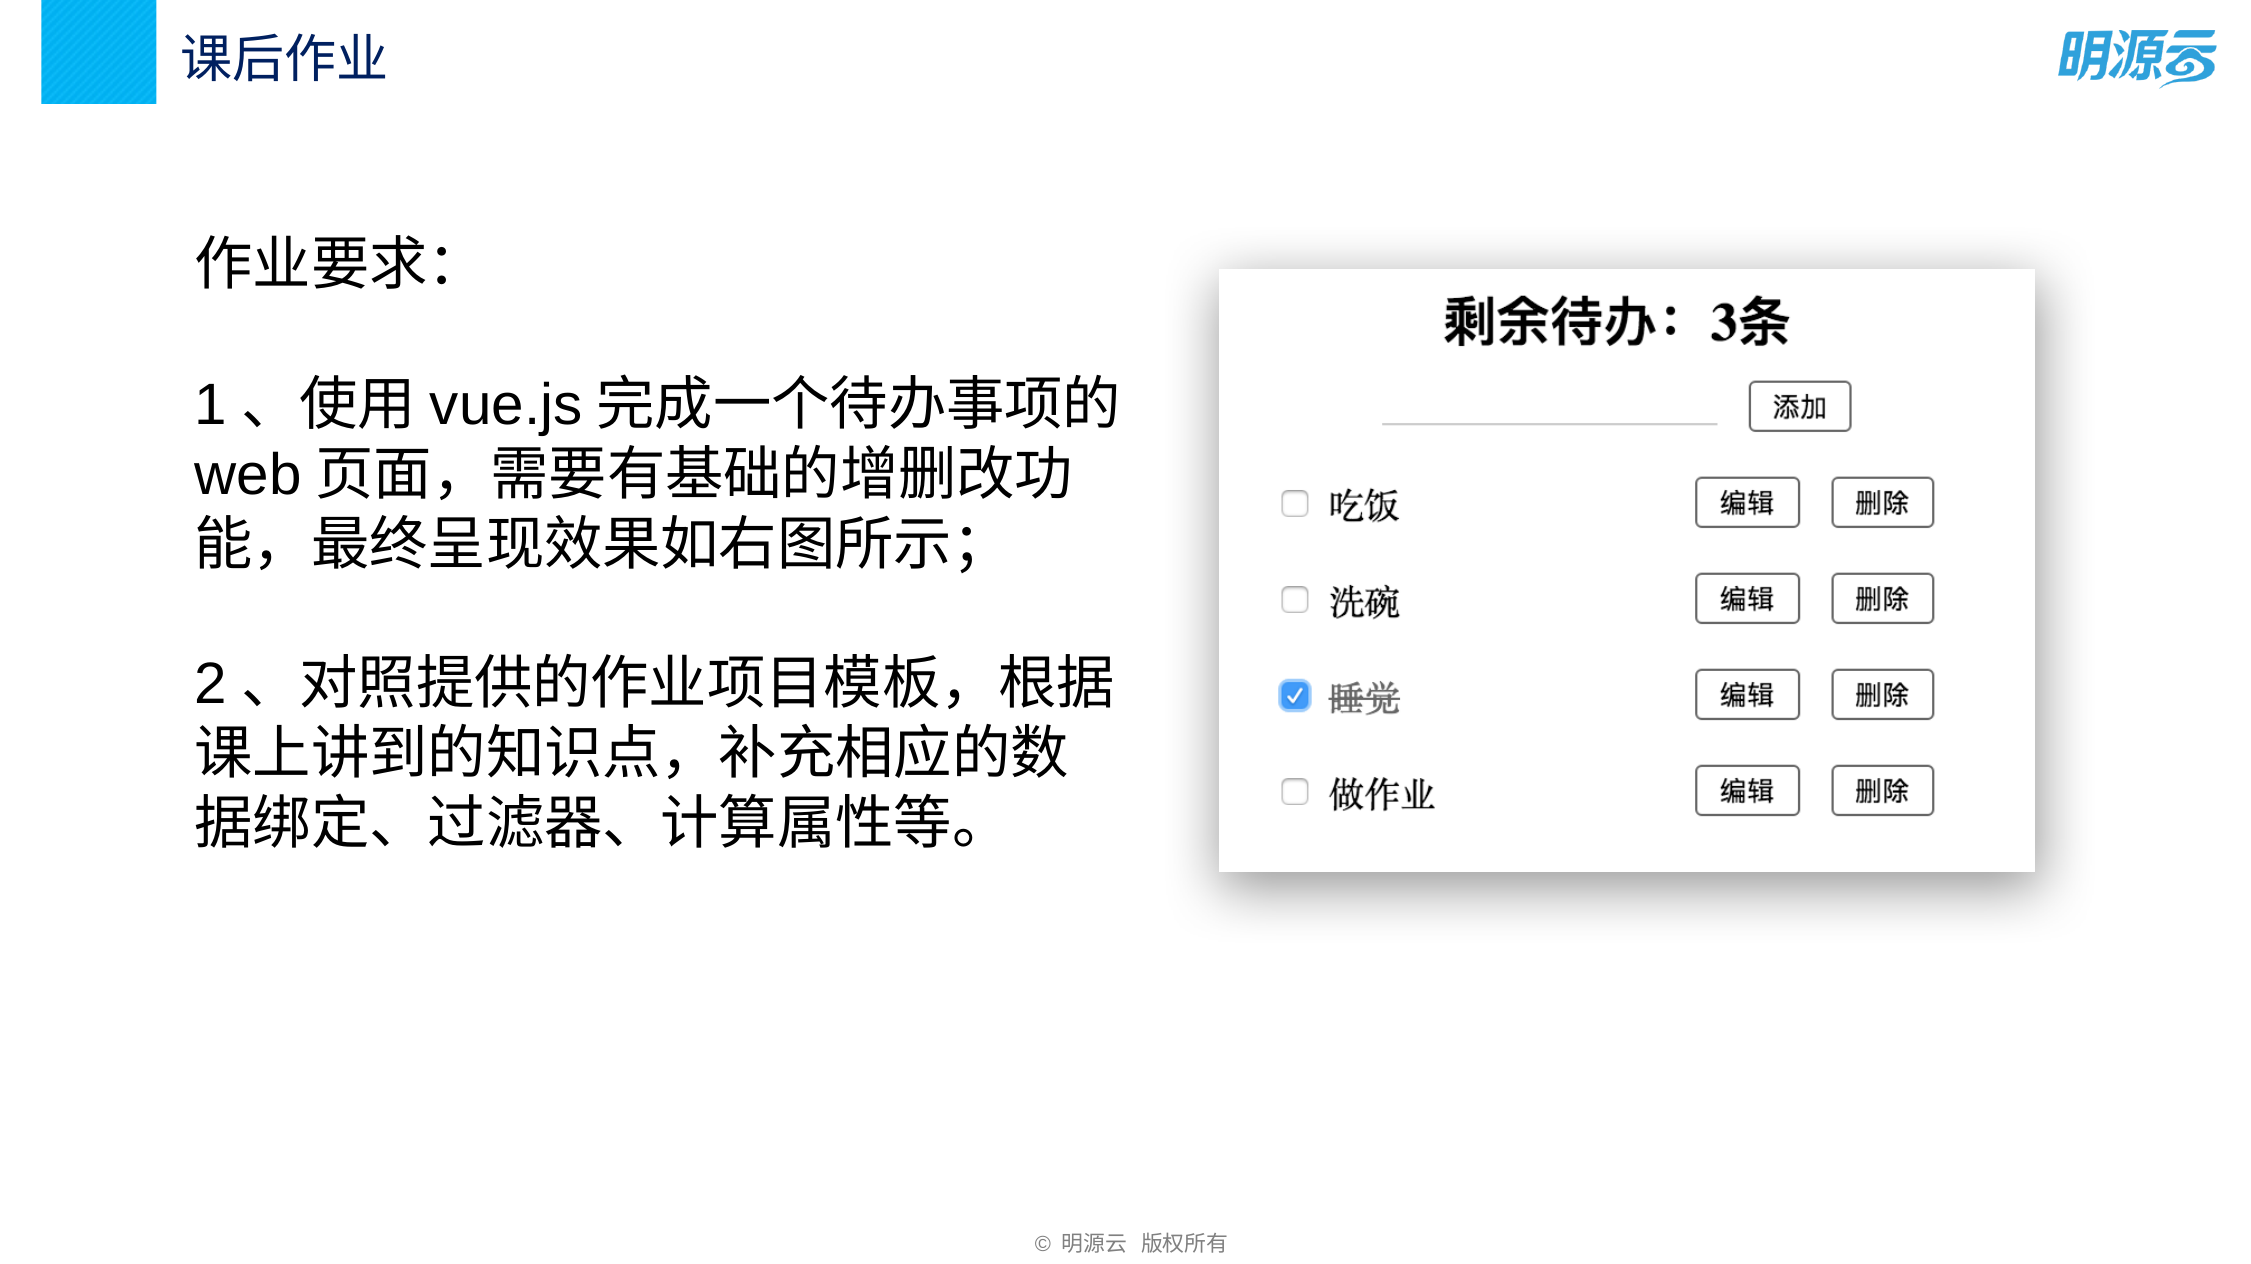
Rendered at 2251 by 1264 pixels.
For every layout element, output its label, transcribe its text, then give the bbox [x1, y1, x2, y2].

text_box 课后作业 [180, 25, 1612, 89]
text_box 作业要求： 1、使用vue.js完成一个待办事项的web页面，需要有基础的增删改功能，最终呈现效果如右图所示； 2、对照提供的作业项目模板，根据课上讲到的知识点，补充相应的数据绑定、过滤器、计算属性等。 [180, 218, 1137, 863]
picture [1219, 268, 2035, 873]
picture [2058, 30, 2217, 89]
